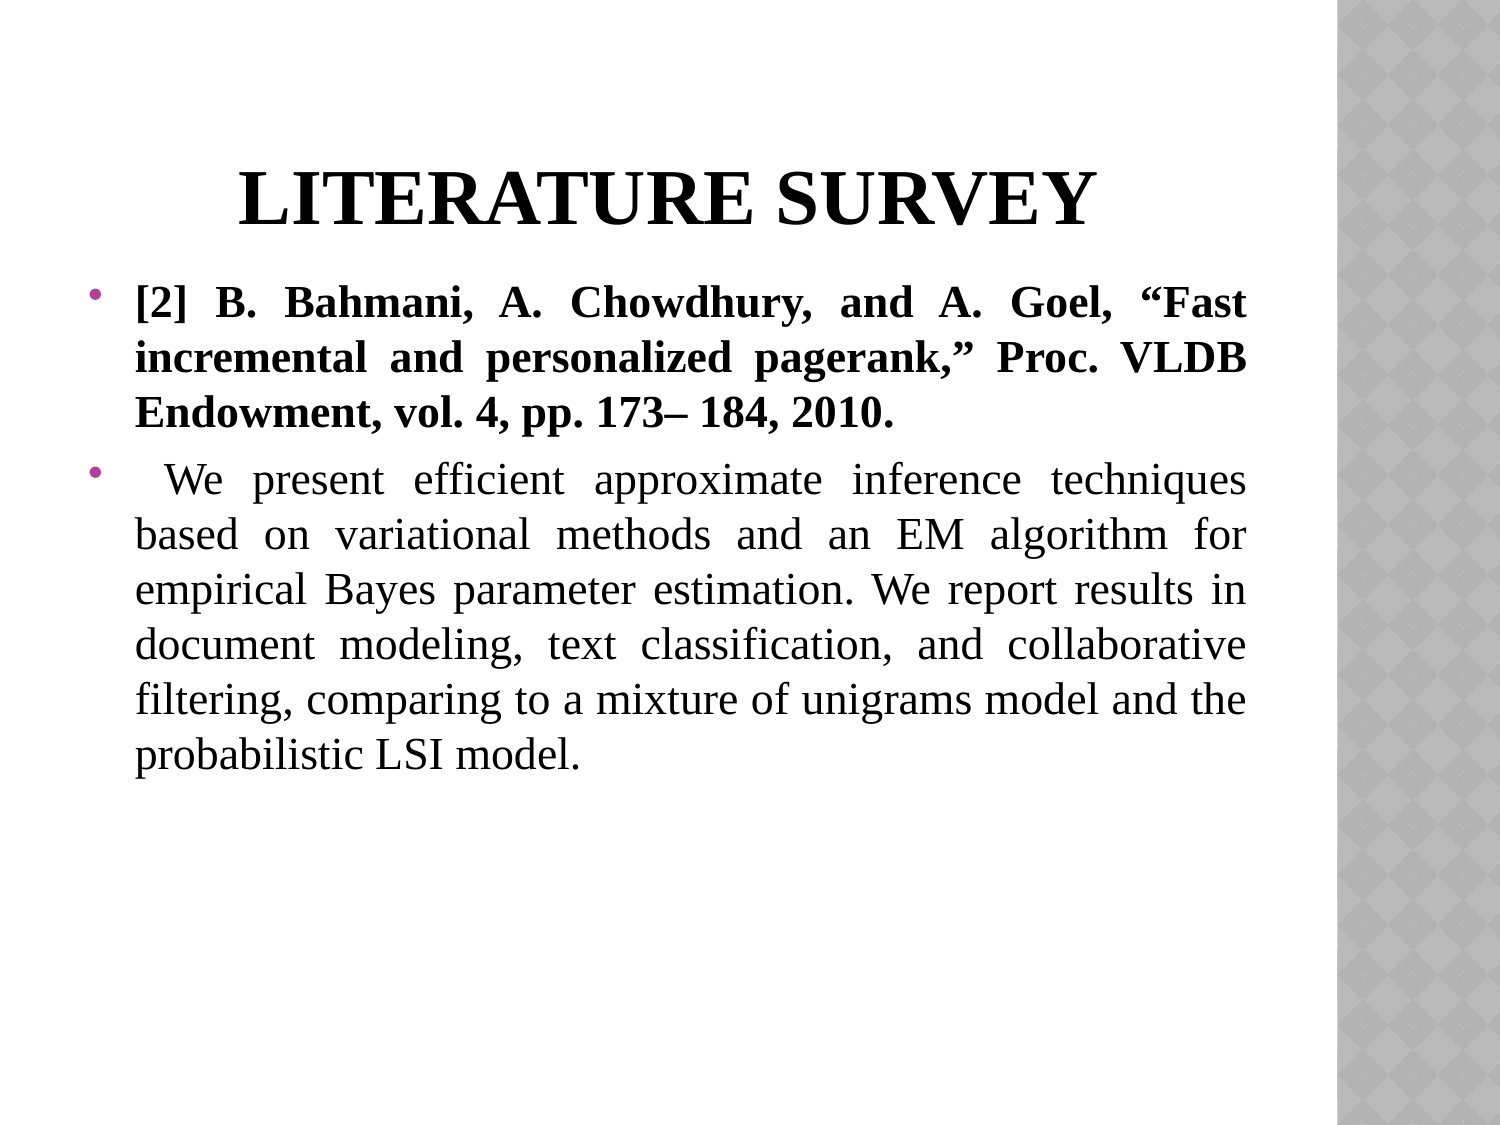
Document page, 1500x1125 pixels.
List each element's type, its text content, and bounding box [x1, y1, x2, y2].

list [2] B. Bahmani, A. Chowdhury, and A. Goel, “Fast incremental and personalized pagerank,” Proc. VLDB Endowment, vol. 4, pp. 173– 184, 2010. We present efficient approximate inference techniques based on variational methods and an EM algorithm for empirical Bayes parameter estimation. We report results in document modeling, text classification, and collaborative filtering, comparing to a mixture of unigrams model and the probabilistic LSI model. [75, 264, 1263, 1059]
title Literature Survey [75, 52, 1263, 240]
